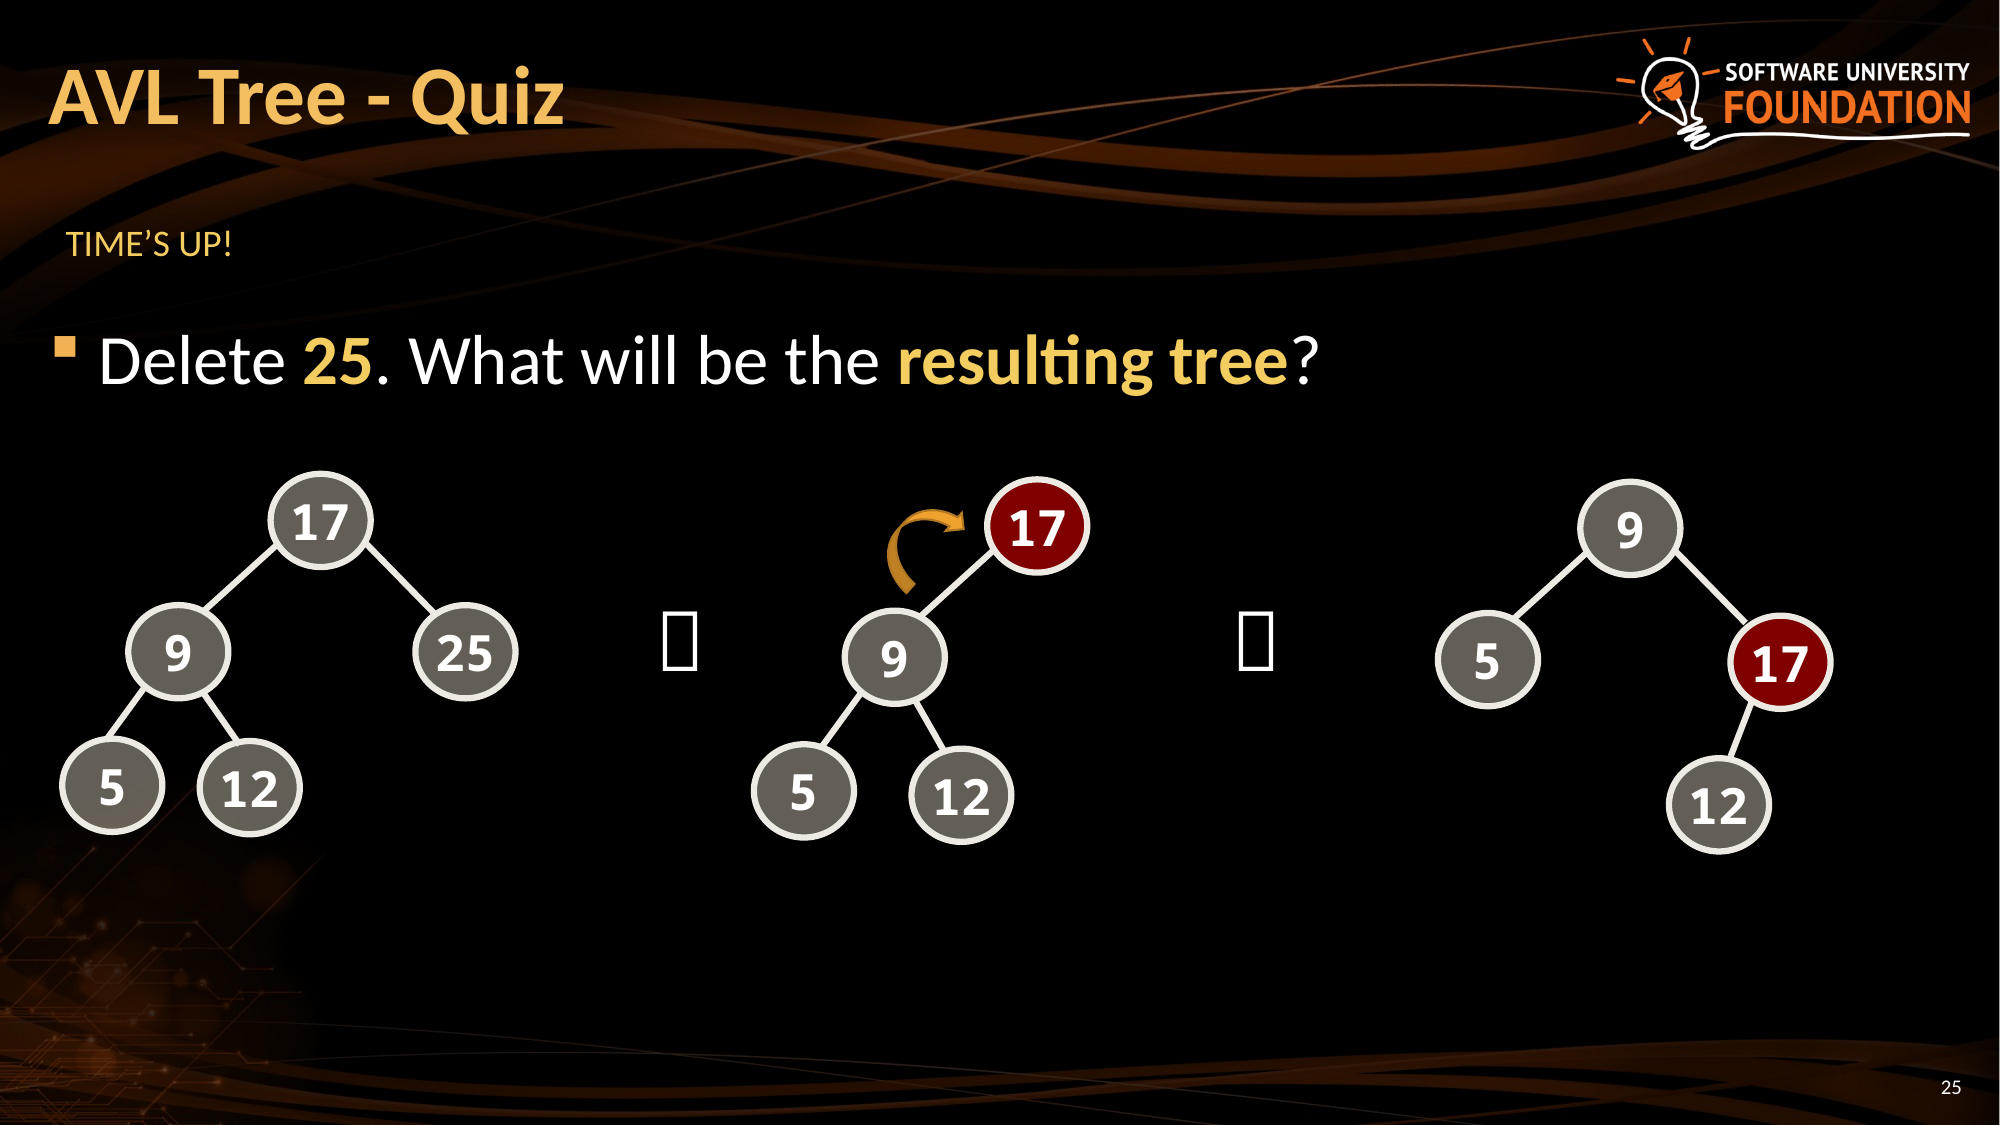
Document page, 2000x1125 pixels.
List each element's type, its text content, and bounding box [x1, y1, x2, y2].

title AVL Tree - Quiz [30, 6, 1602, 189]
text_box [62, 473, 516, 835]
picture [0, 0, 2000, 1125]
list Delete 25. What will be the resulting tree? [31, 303, 1968, 1103]
text_box  [1216, 581, 1296, 696]
text_box TIME’S UP! [50, 211, 249, 272]
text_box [753, 479, 1088, 842]
text_box  [641, 580, 721, 696]
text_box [1437, 481, 1831, 852]
